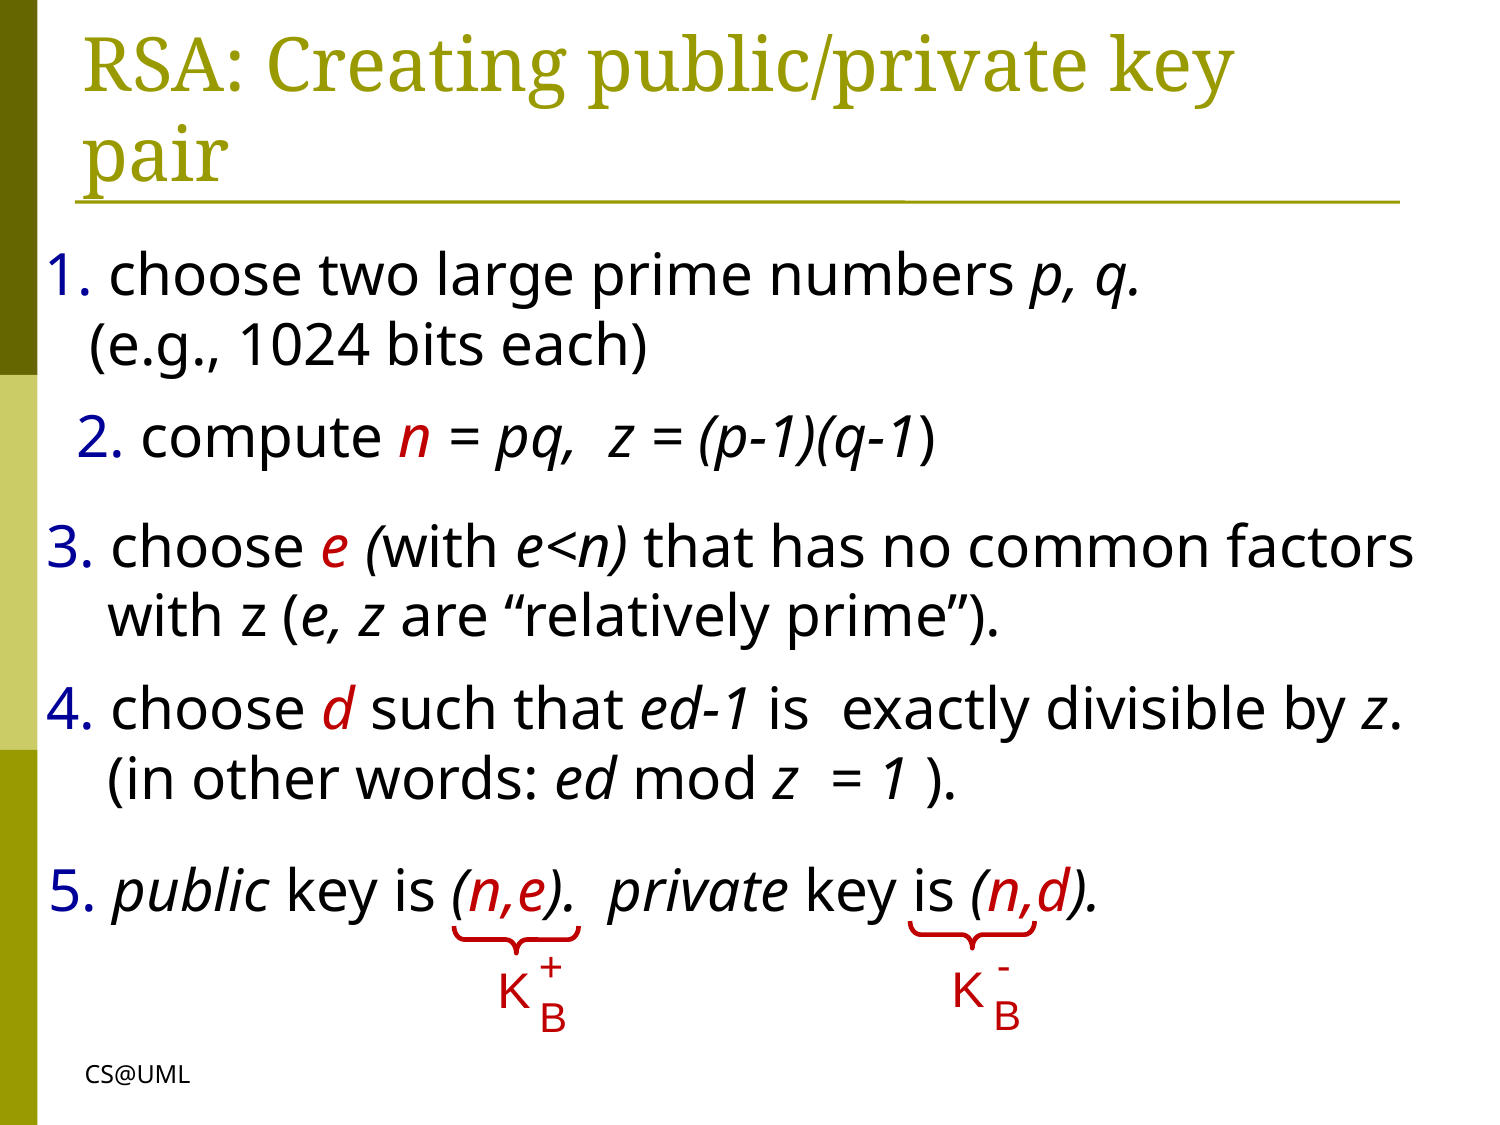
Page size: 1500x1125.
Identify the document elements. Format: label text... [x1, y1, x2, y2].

text_box [453, 926, 579, 940]
text_box 3. choose e (with e<n) that has no common factors with z (e, z are “relatively prime”). [31, 501, 1431, 656]
text_box 2. compute n = pq, z = (p-1)(q-1) [61, 391, 951, 477]
text_box [909, 921, 1035, 935]
title RSA: Creating public/private key pair [67, 16, 1343, 204]
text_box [935, 930, 1037, 1048]
text_box 1. choose two large prime numbers p, q. (e.g., 1024 bits each) [29, 229, 1174, 385]
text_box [481, 932, 583, 1049]
text_box 5. public key is (n,e). private key is (n,d). [33, 845, 1117, 931]
text_box 4. choose d such that ed-1 is exactly divisible by z. (in other words: ed mod z = 1 ). [31, 663, 1419, 819]
